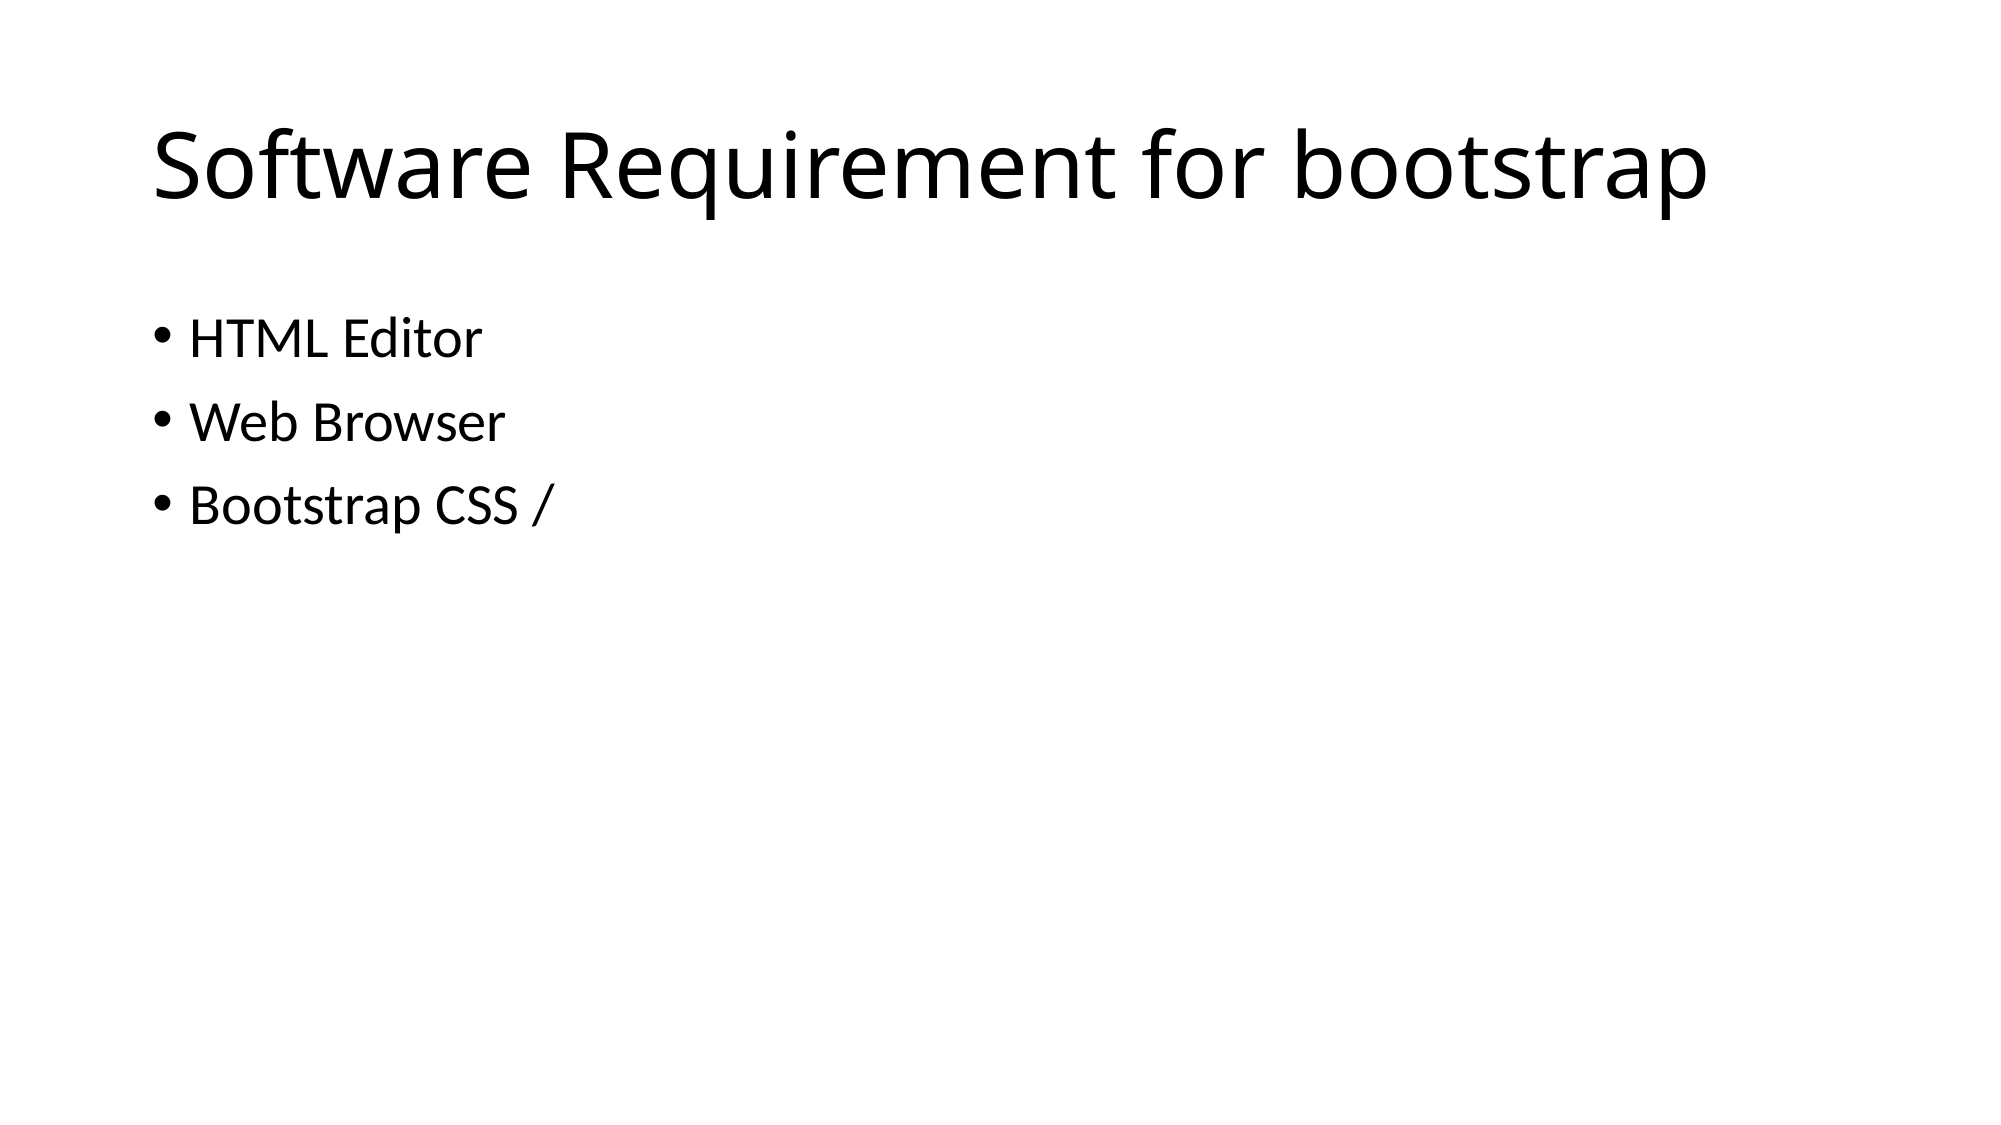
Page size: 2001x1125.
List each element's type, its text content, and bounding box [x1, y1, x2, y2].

list HTML Editor Web Browser Bootstrap CSS / [137, 299, 1863, 1014]
title Software Requirement for bootstrap [137, 59, 1863, 278]
